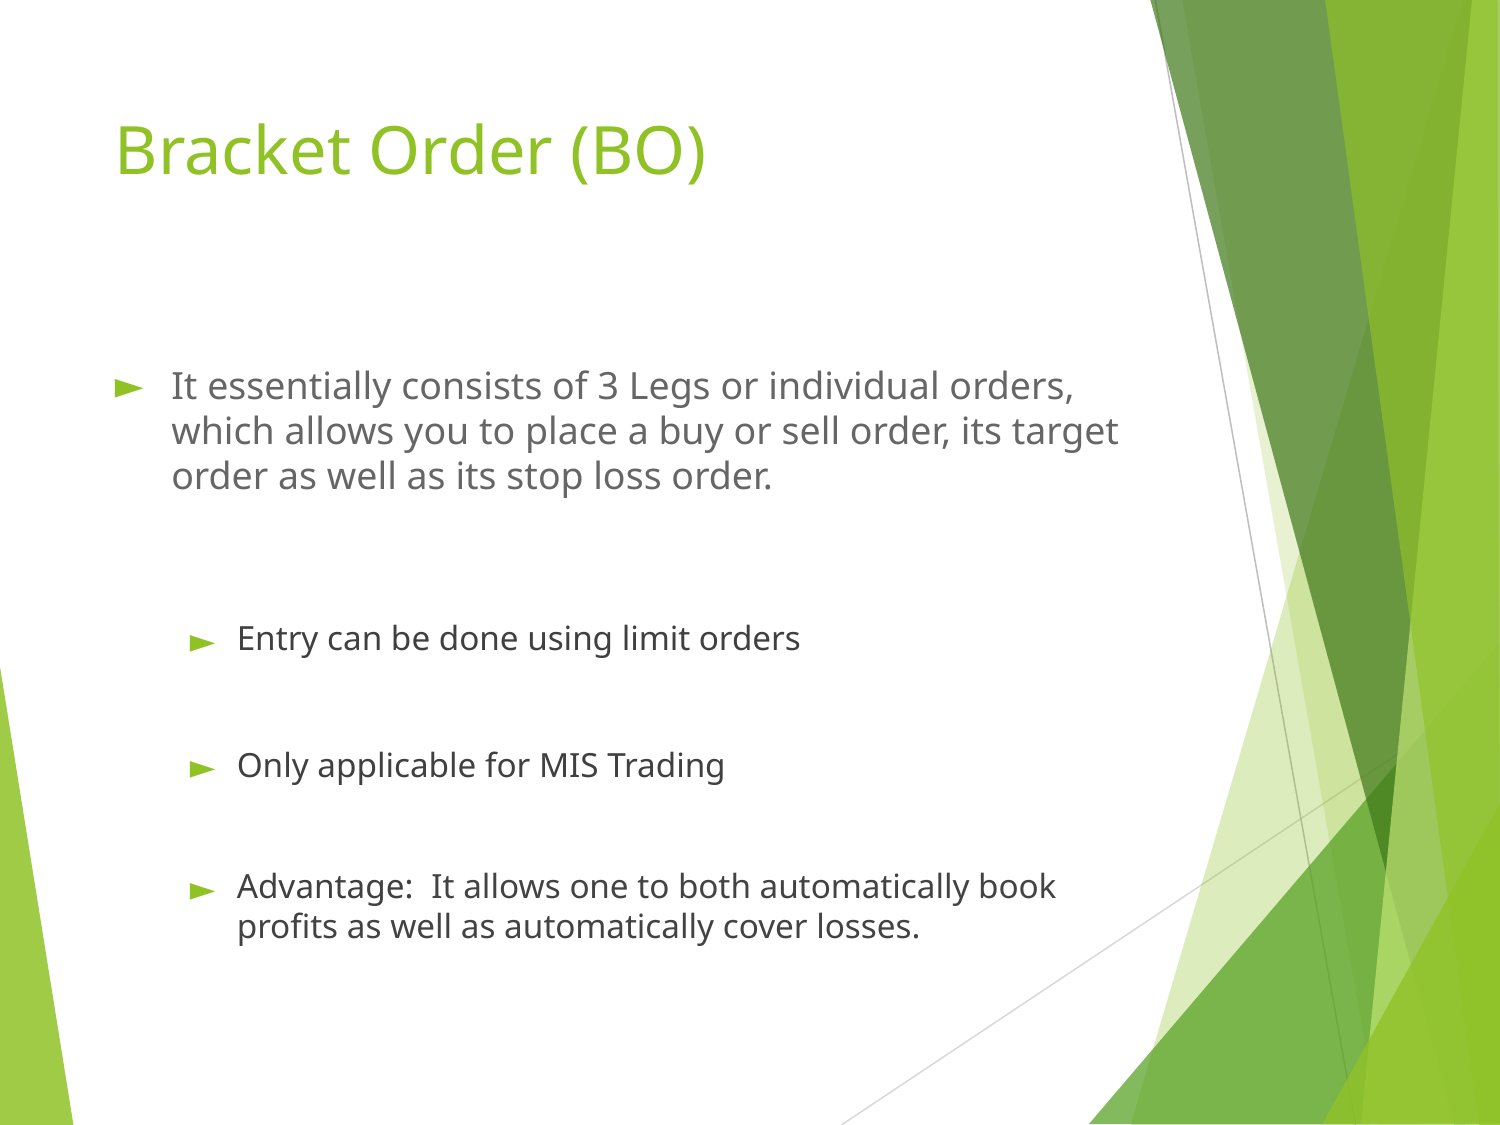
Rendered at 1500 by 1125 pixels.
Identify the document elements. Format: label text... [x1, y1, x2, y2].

title Bracket Order (BO) [99, 99, 1142, 317]
list It essentially consists of 3 Legs or individual orders, which allows you to place a buy or sell order, its target order as well as its stop loss order. Entry can be done using limit orders Only applicable for MIS Trading Advantage: It allows one to both automatically book profits as well as automatically cover losses. [99, 354, 1142, 992]
